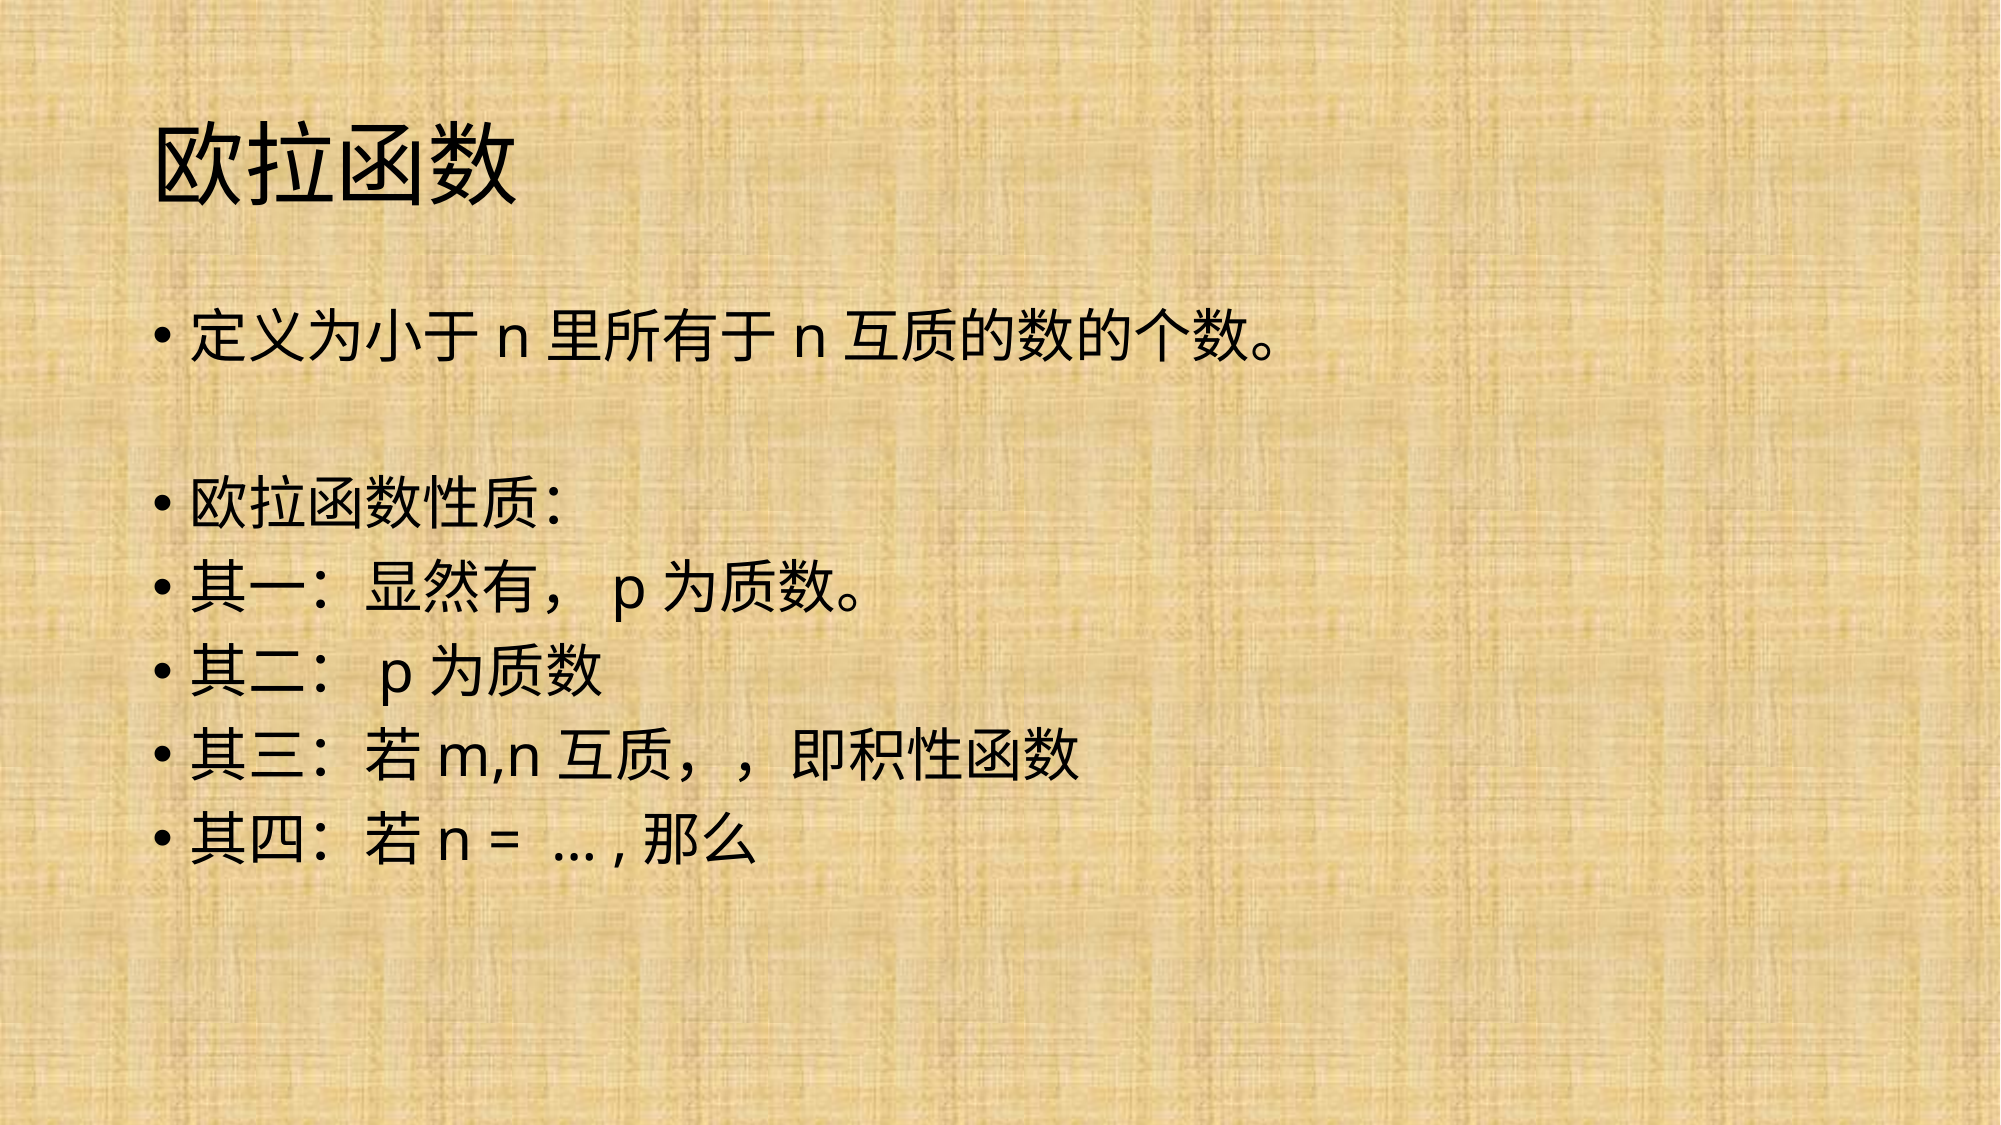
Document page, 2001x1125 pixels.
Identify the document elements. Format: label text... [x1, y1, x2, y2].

title 欧拉函数 [137, 59, 1863, 278]
picture [0, 0, 2001, 1125]
